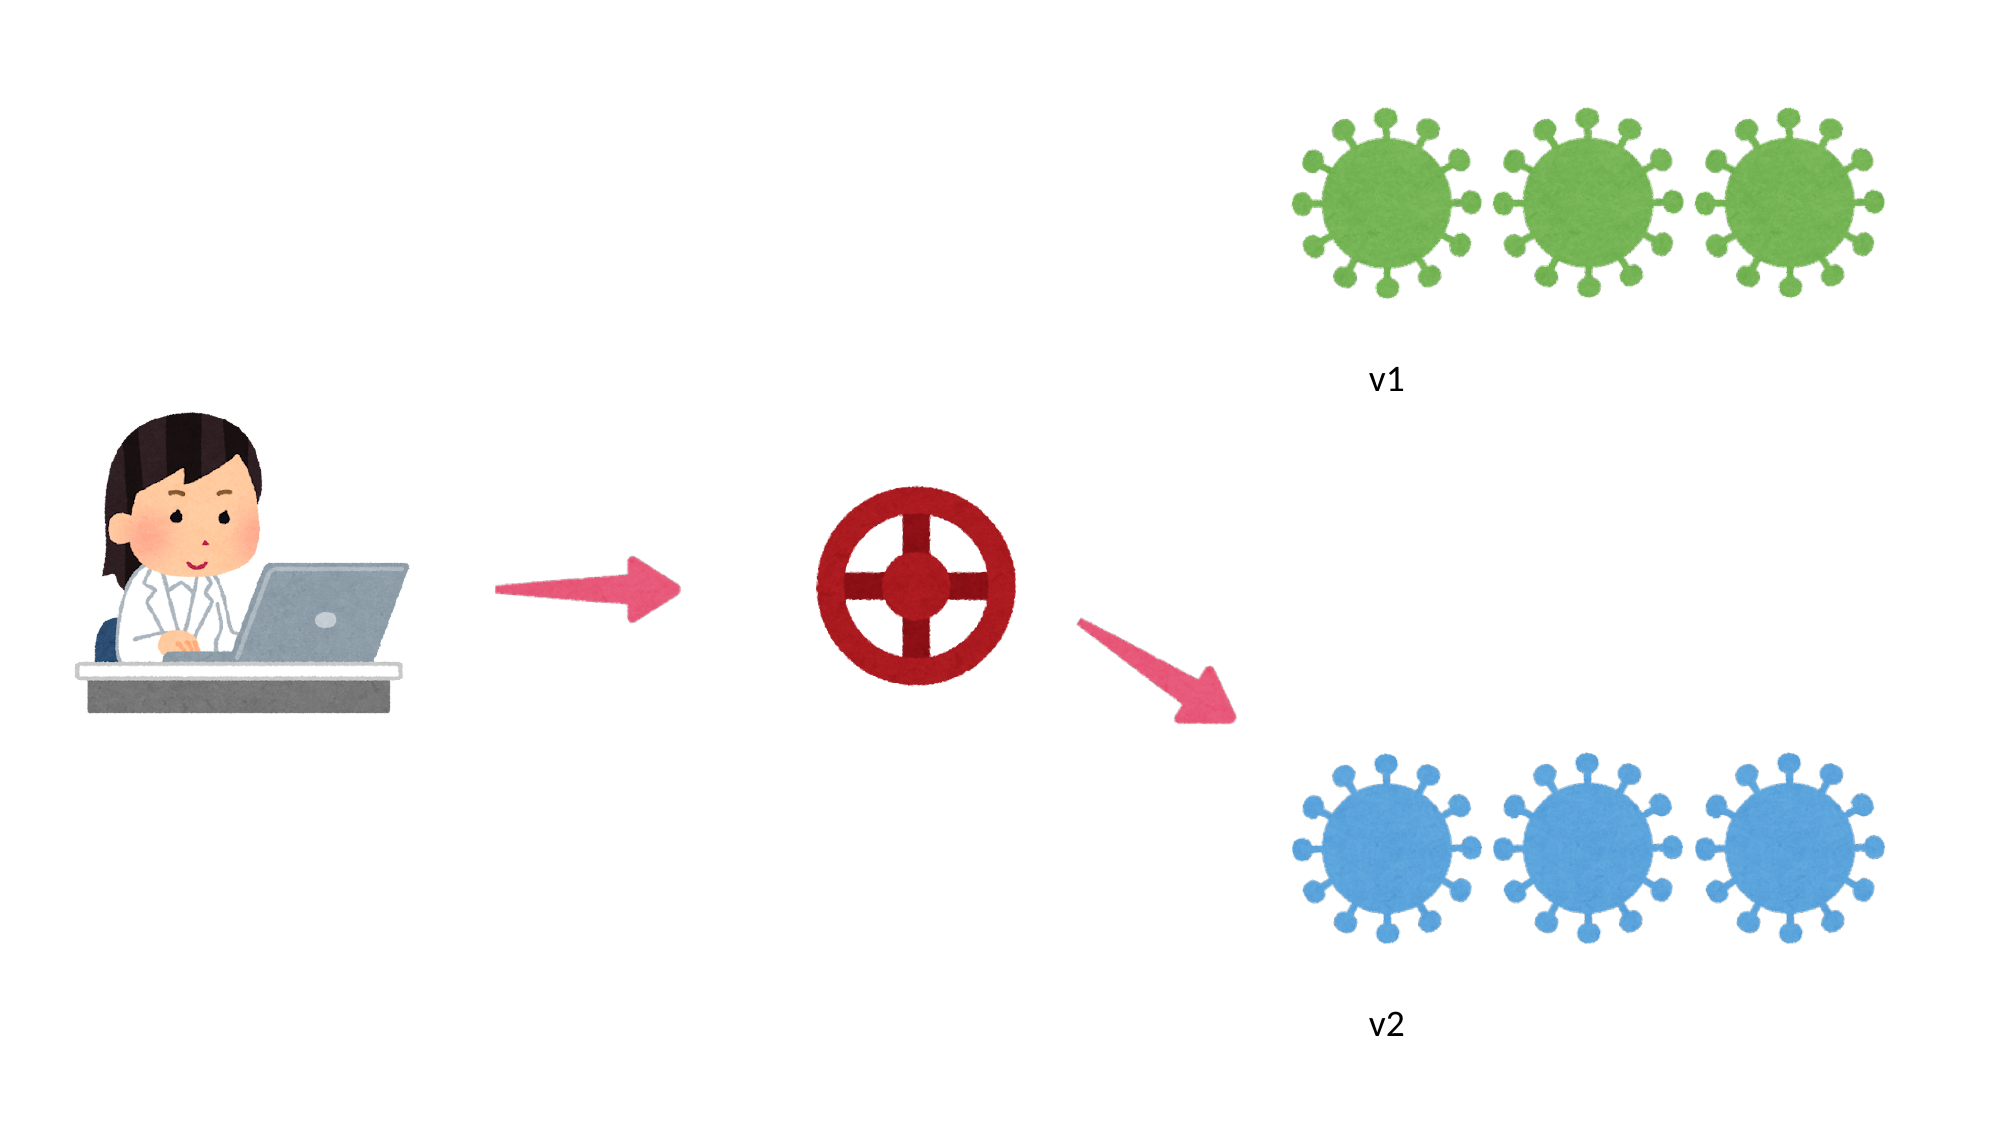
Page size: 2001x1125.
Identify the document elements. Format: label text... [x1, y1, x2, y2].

picture [1286, 102, 1891, 305]
picture [804, 477, 1026, 699]
picture [73, 411, 410, 714]
text_box v1 [1354, 346, 1420, 407]
picture [479, 544, 698, 632]
picture [1286, 747, 1891, 950]
picture [1044, 575, 1273, 765]
text_box v2 [1354, 991, 1420, 1052]
